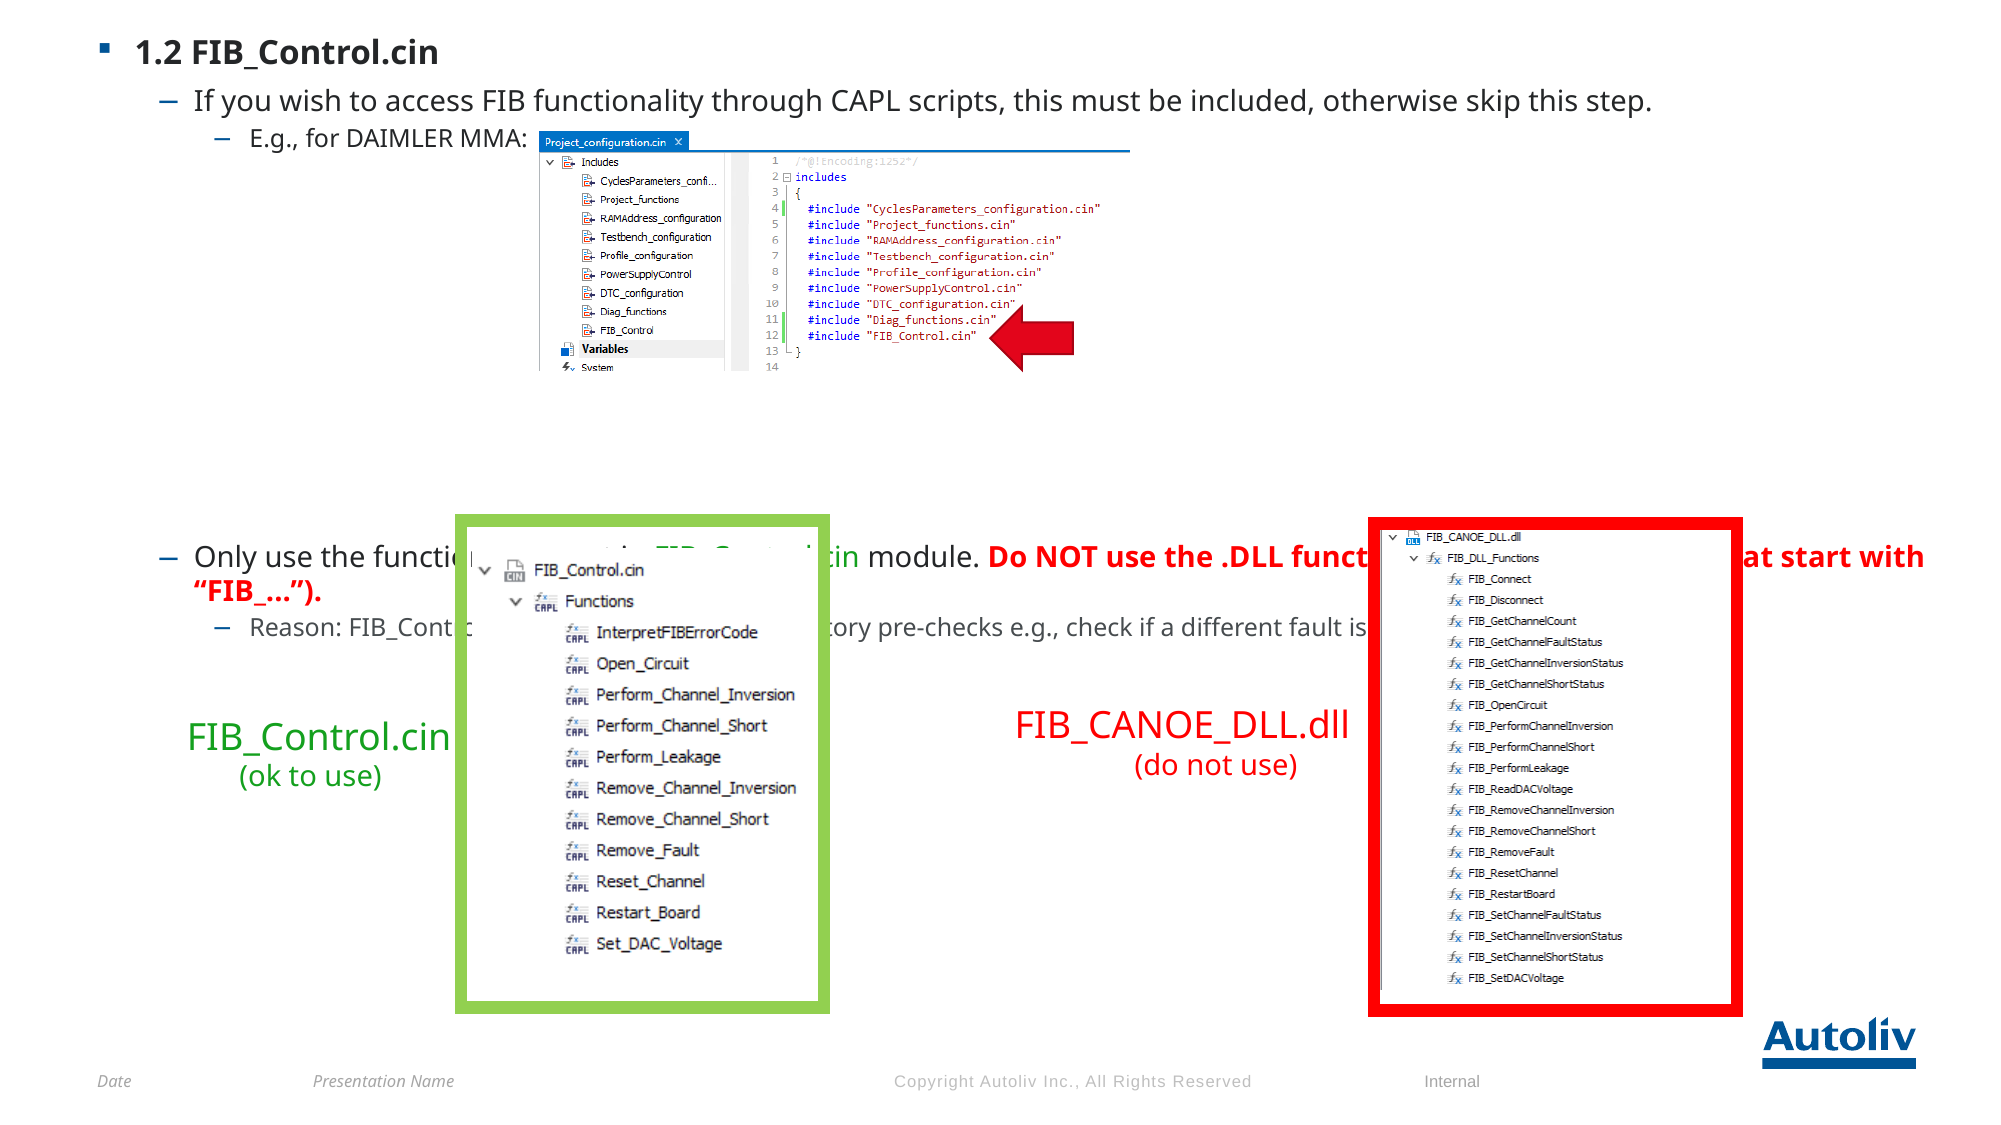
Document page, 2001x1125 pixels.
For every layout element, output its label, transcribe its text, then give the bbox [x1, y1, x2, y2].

picture [533, 130, 1130, 371]
footer Presentation Name [312, 1055, 845, 1091]
picture [1379, 522, 1732, 990]
picture [472, 548, 824, 963]
text_box [460, 519, 825, 1008]
list 1.2 FIB_Control.cin If you wish to access FIB functionality through CAPL scripts, this must be included, otherwise skip this step. E.g., for DAIMLER MMA: Only use the functions present in FIB_Control.cin module. Do NOT use the .DLL functions directly (functions that start with “FIB_...”). Reason: FIB_Control.cin functions contain mandatory pre-checks e.g., check if a different fault is already active, etc. [97, 34, 1931, 994]
text_box FIB_CANOE_DLL.dll (do not use) [999, 693, 1379, 789]
text_box [1373, 522, 1738, 1011]
slide_number Date [97, 1055, 298, 1091]
text_box FIB_Control.cin (ok to use) [172, 705, 472, 801]
